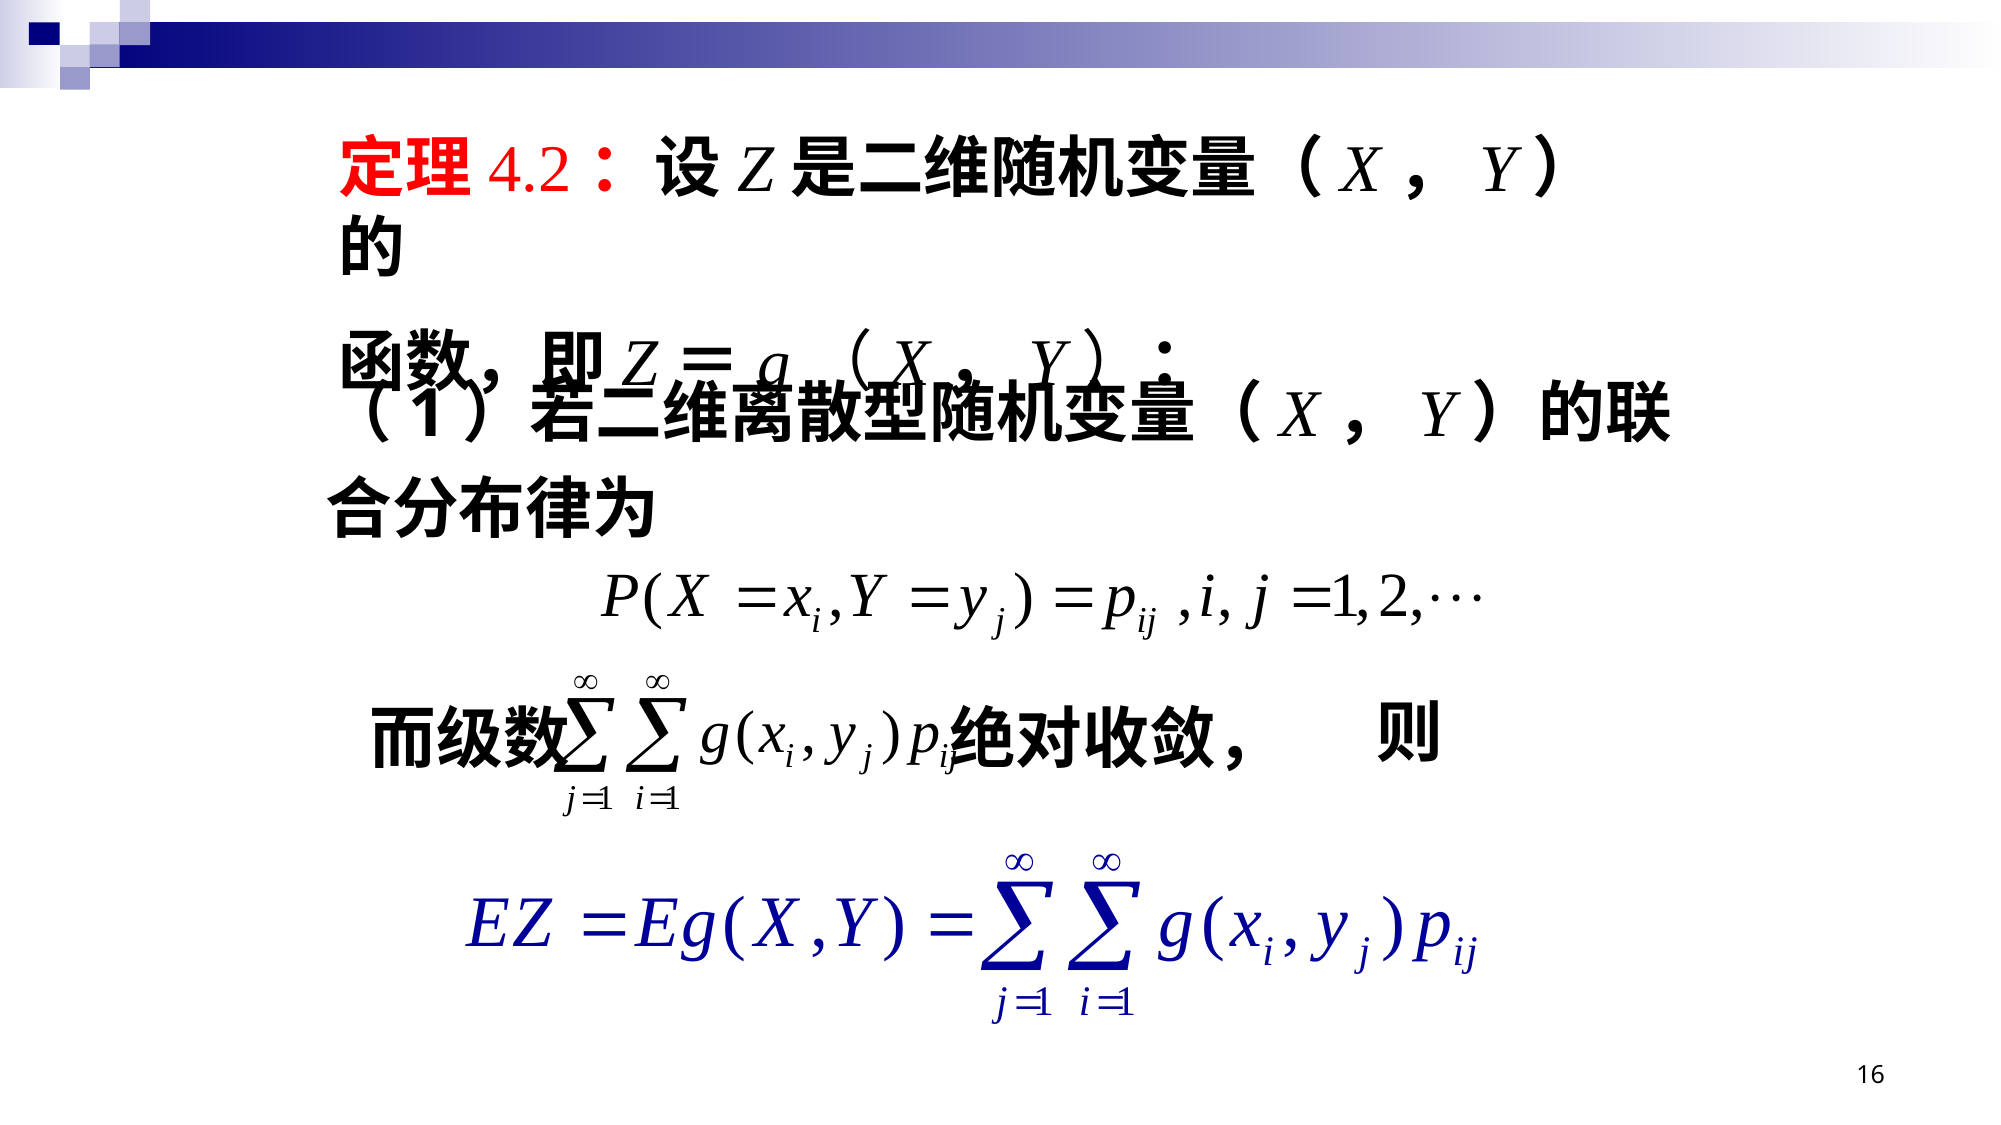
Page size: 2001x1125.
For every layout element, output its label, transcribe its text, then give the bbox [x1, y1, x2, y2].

slide_number 16 [1433, 1025, 1900, 1100]
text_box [309, 651, 1346, 828]
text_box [453, 682, 1496, 1033]
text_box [311, 346, 1709, 654]
text_box 定理4.2：设Z是二维随机变量（X，Y）的 函数，即Z＝g（X，Y）： [325, 118, 1664, 345]
